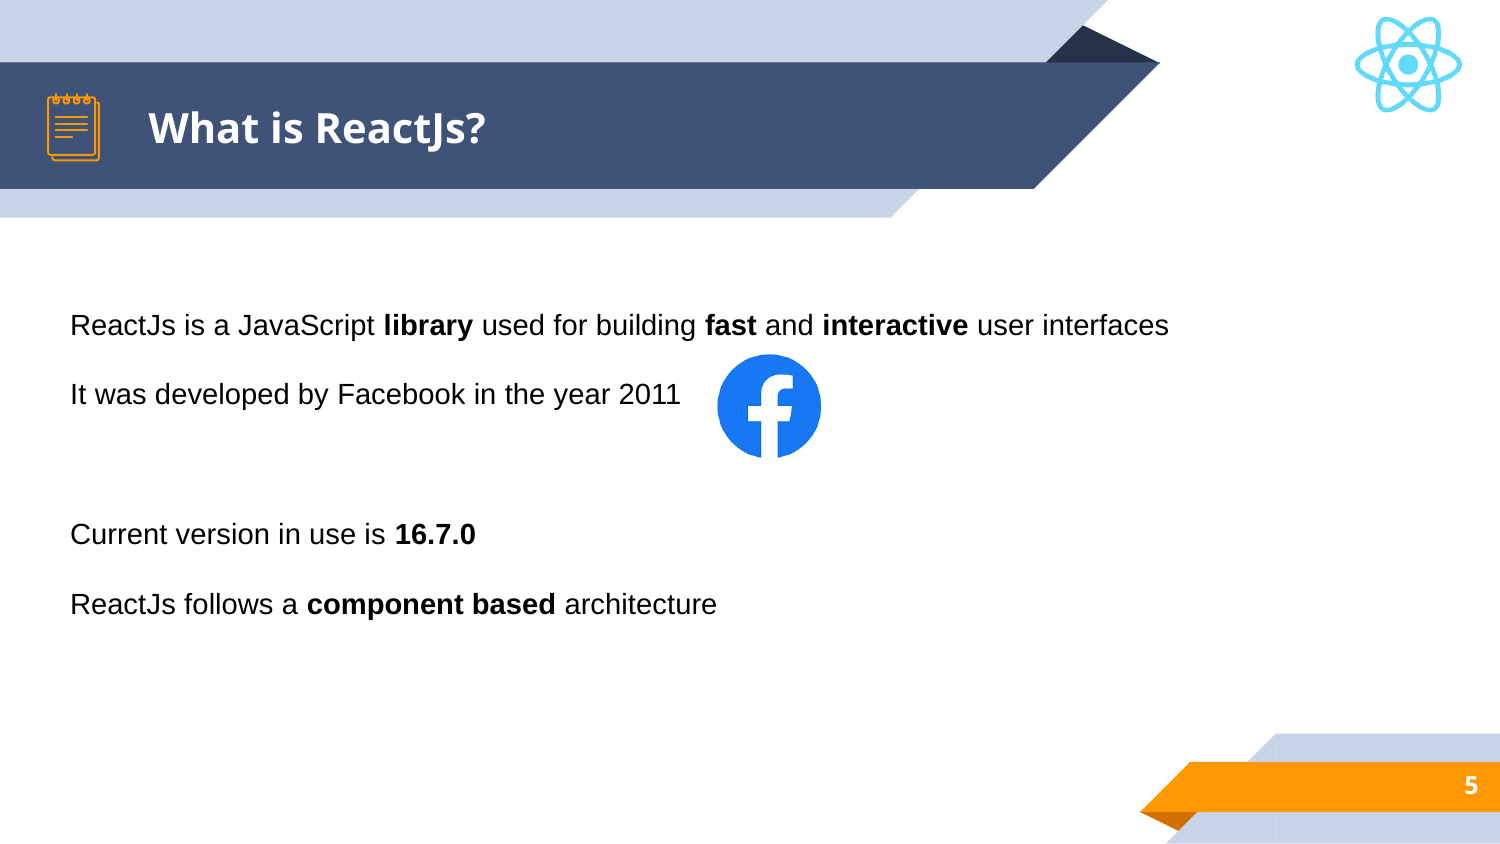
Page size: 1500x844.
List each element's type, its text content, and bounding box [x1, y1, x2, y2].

title What is ReactJs? [133, 64, 997, 190]
slide_number 5 [1429, 760, 1494, 813]
picture [1316, 0, 1500, 130]
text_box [47, 93, 100, 161]
picture [682, 345, 856, 467]
text_box ReactJs is a JavaScript library used for building fast and interactive user interfaces It was developed by Facebook in the year 2011 Current version in use is 16.7.0 ReactJs follows a component based architecture [55, 298, 1429, 838]
